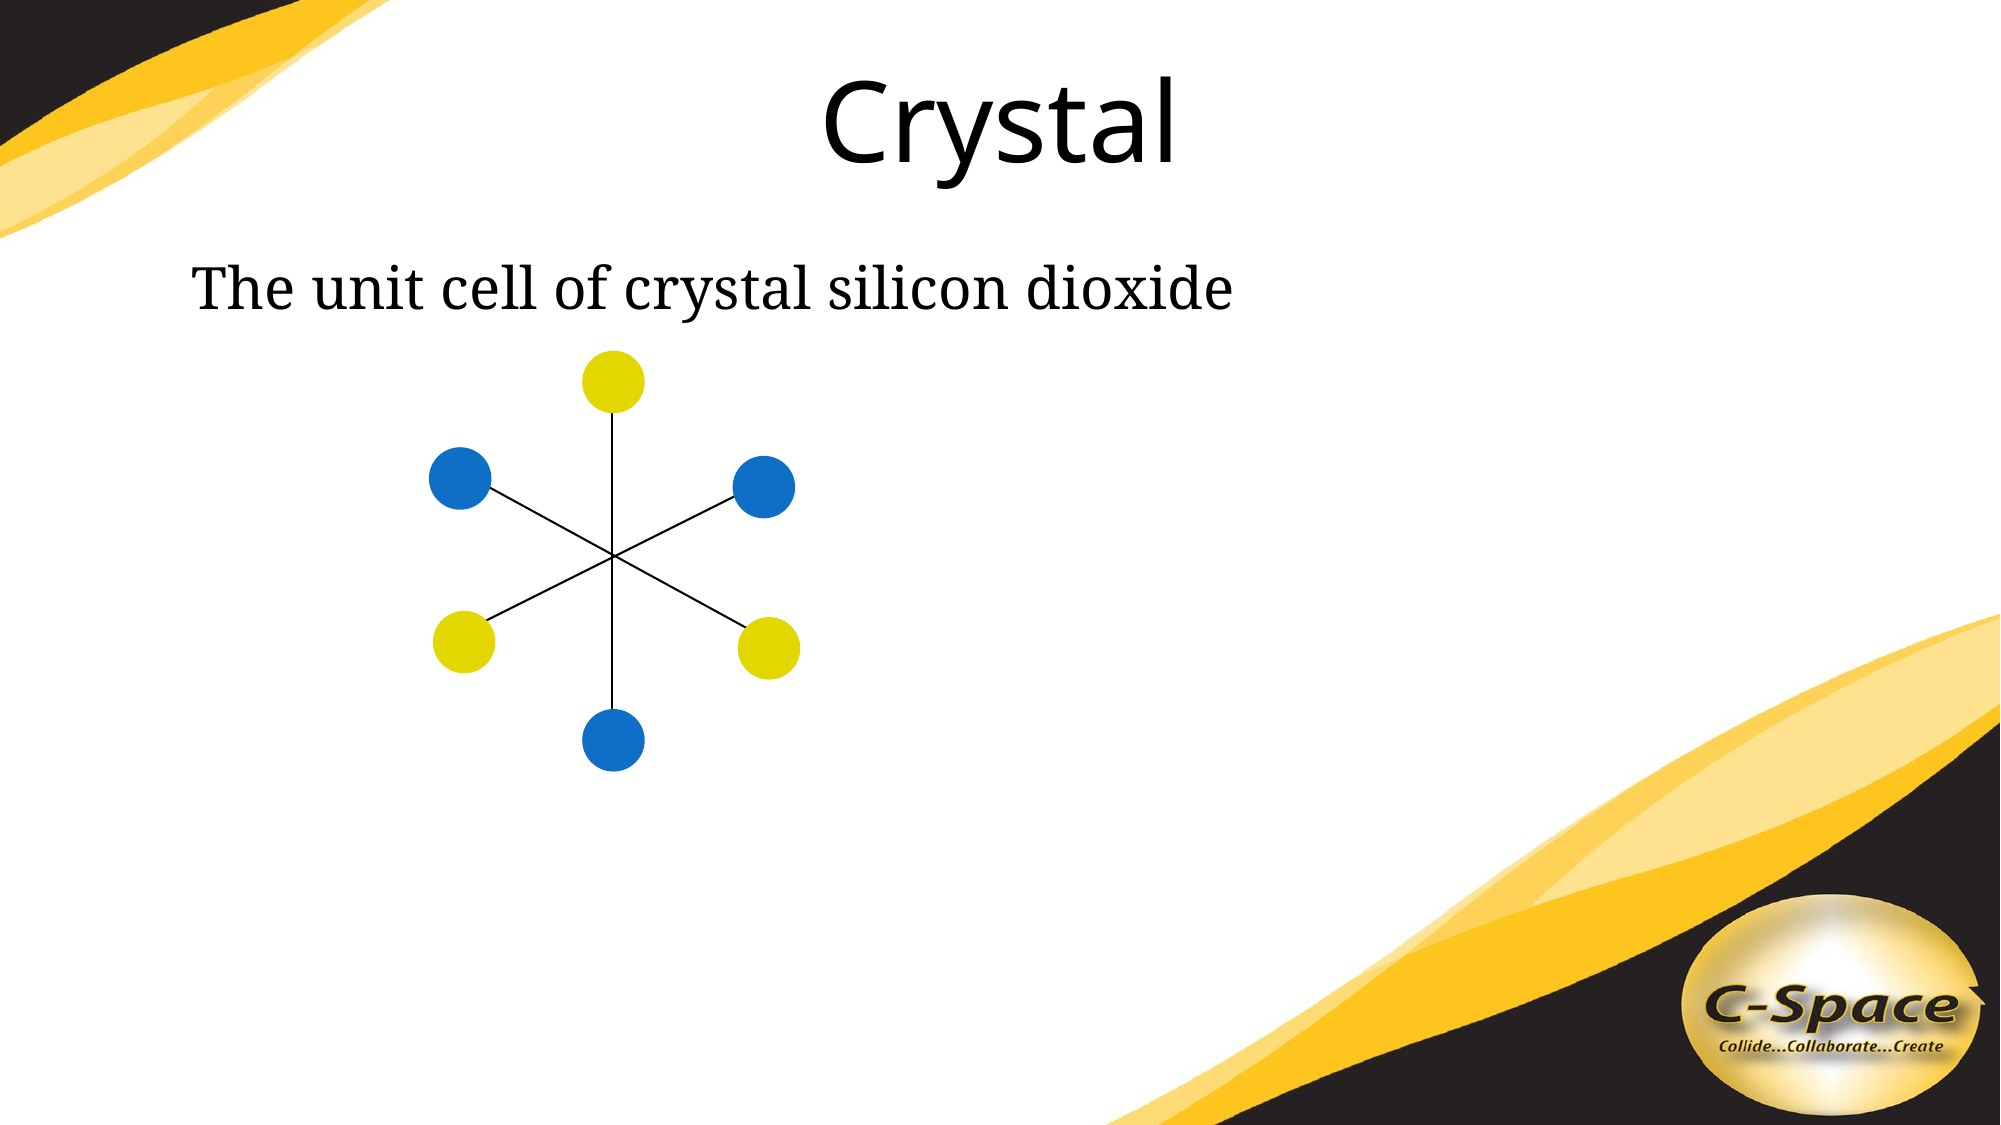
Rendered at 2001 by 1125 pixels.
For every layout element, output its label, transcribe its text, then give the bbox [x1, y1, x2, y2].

text_box [732, 455, 796, 519]
text_box [582, 709, 645, 772]
text_box [428, 447, 492, 510]
text_box [737, 617, 801, 680]
list The unit cell of crystal silicon dioxide [114, 160, 1840, 875]
text_box [582, 350, 645, 414]
picture [0, 0, 2000, 1125]
text_box [432, 610, 496, 674]
title Crystal [137, 59, 1863, 192]
